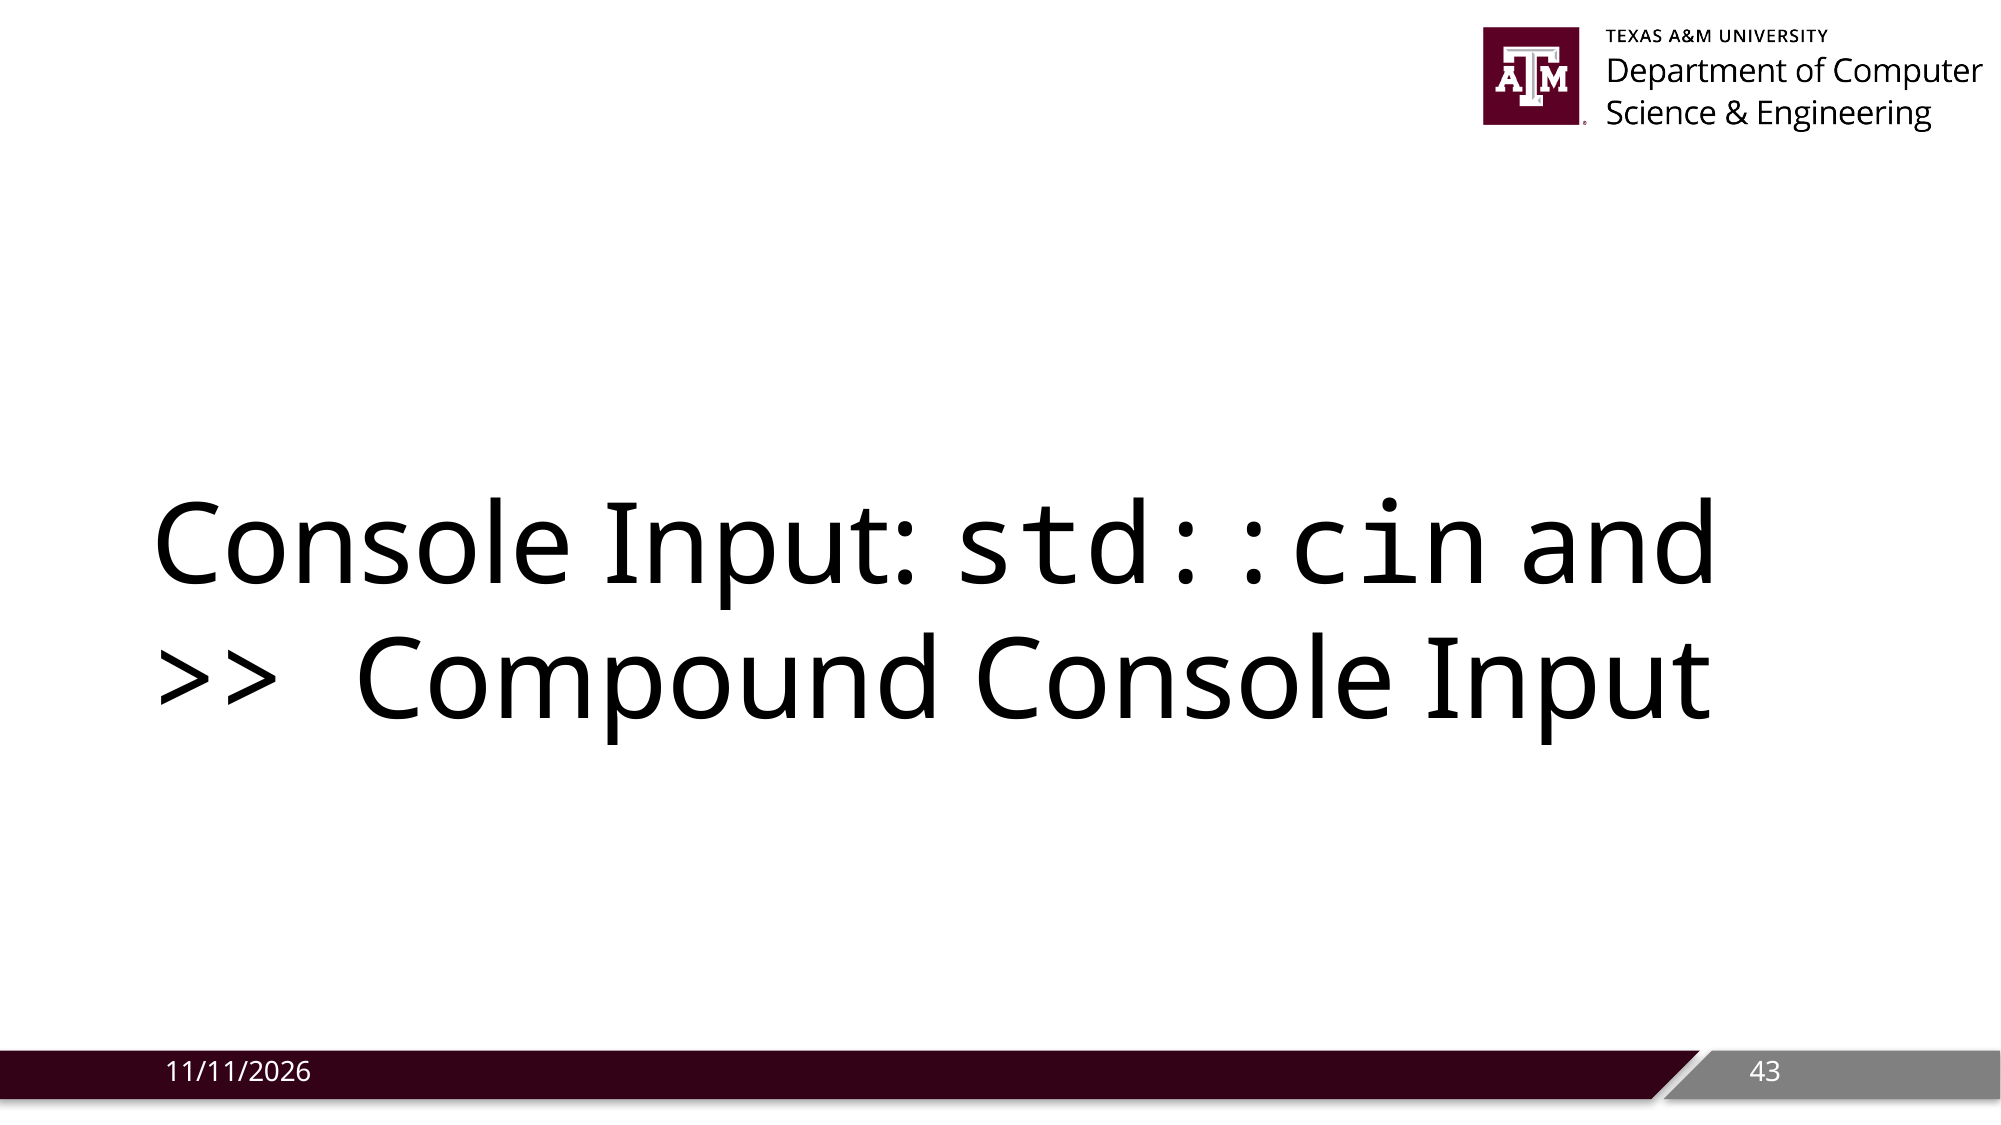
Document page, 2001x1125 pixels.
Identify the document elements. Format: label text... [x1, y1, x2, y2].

picture [1483, 27, 1983, 132]
title Console Input: std::cin and >> Compound Console Input [136, 280, 1862, 749]
